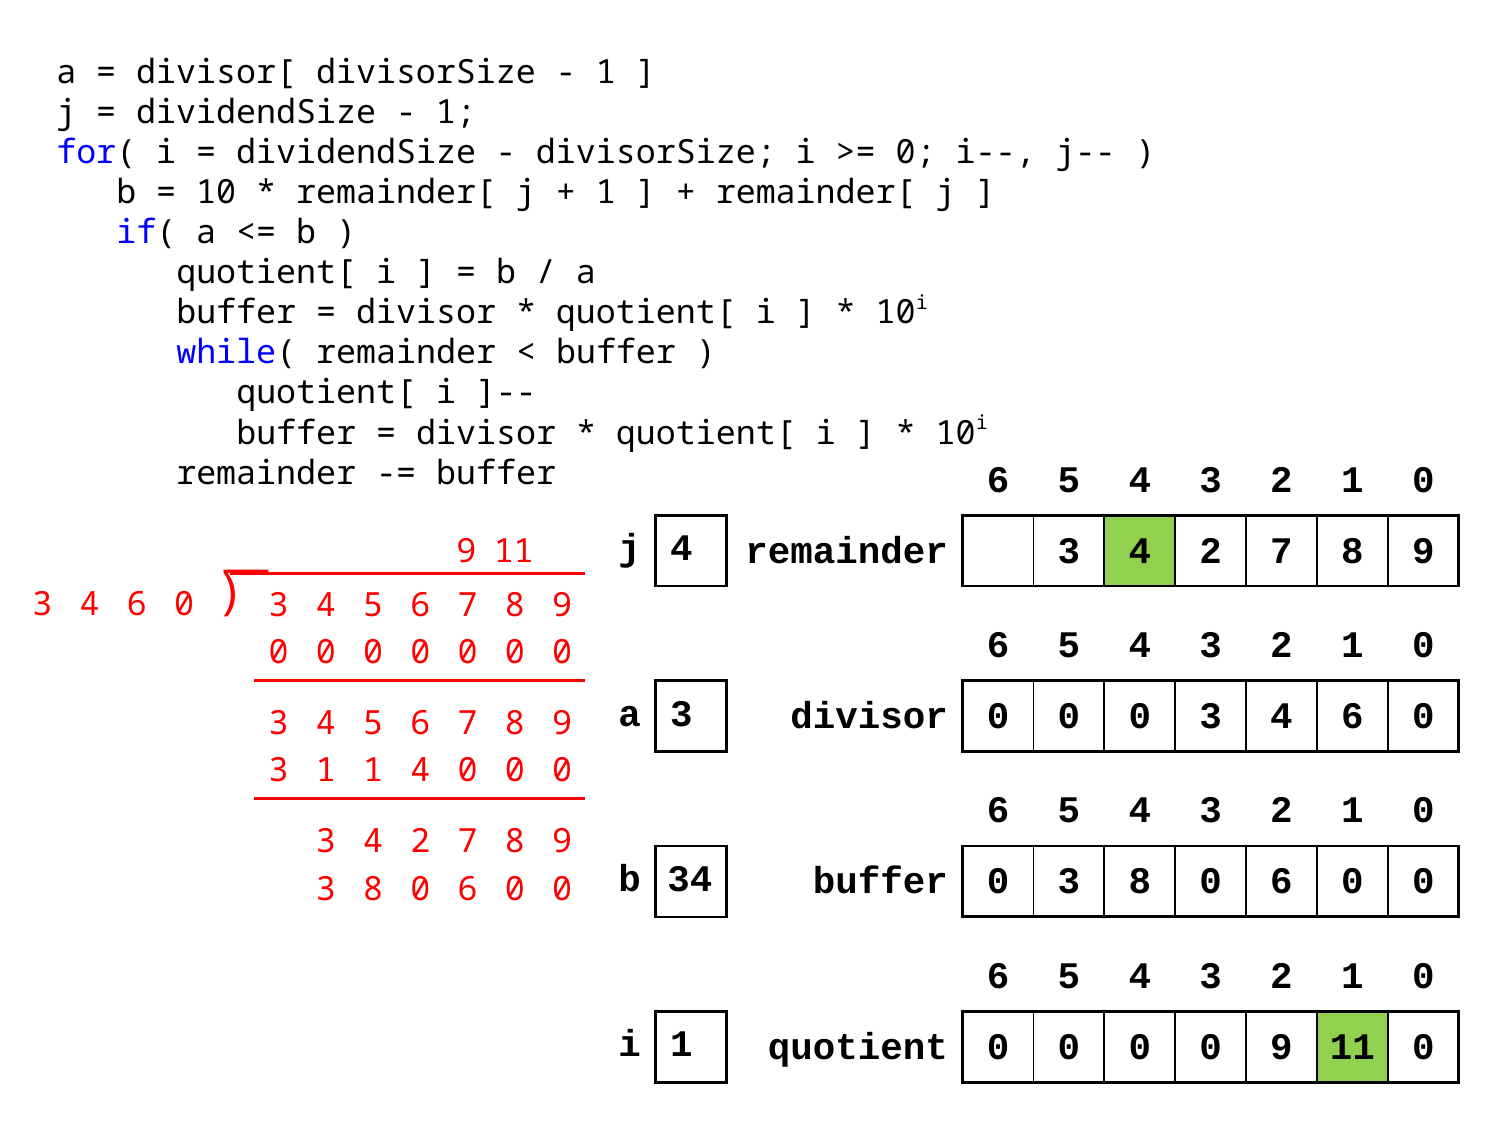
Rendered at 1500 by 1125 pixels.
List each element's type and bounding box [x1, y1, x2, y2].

table_cell [1318, 682, 1387, 750]
table_cell [1105, 682, 1174, 750]
table_header [657, 682, 725, 750]
table_cell [1247, 517, 1316, 585]
table_header [726, 610, 1459, 681]
table_header [657, 847, 725, 916]
table_header [585, 1011, 654, 1082]
table_header [726, 775, 1459, 846]
list [41, 42, 1271, 492]
table_cell [1318, 517, 1387, 585]
table_cell [1034, 1013, 1103, 1081]
table_header [254, 681, 654, 797]
table_cell [1389, 682, 1457, 750]
table_header [726, 941, 1459, 1011]
table_cell [1318, 1013, 1387, 1081]
table_cell [1034, 847, 1103, 915]
table_cell [1389, 847, 1457, 915]
table_header [726, 444, 1459, 515]
table_cell [1176, 1013, 1245, 1081]
table_cell [1176, 682, 1245, 750]
table_cell [728, 515, 961, 586]
table_cell [728, 681, 961, 751]
table_cell [1034, 682, 1103, 750]
table_cell [728, 1011, 961, 1082]
table_cell [1247, 1013, 1316, 1081]
table_cell [964, 1013, 1033, 1081]
table_cell [1034, 517, 1103, 585]
table_cell [1318, 847, 1387, 915]
table_cell [964, 517, 1033, 585]
table_header [657, 517, 725, 585]
table_header [657, 1013, 725, 1081]
table_cell [1105, 1013, 1174, 1081]
table_cell [1105, 517, 1174, 585]
table_cell [1176, 517, 1245, 585]
table_cell [1389, 517, 1457, 585]
table_cell [964, 847, 1033, 915]
table_header [254, 800, 654, 917]
table_cell [1389, 1013, 1457, 1081]
table_cell [1105, 847, 1174, 915]
table_cell [1176, 847, 1245, 915]
table_header [18, 515, 654, 680]
table_cell [964, 682, 1033, 750]
table_cell [728, 846, 961, 917]
table_cell [1247, 847, 1316, 915]
table_cell [1247, 682, 1316, 750]
